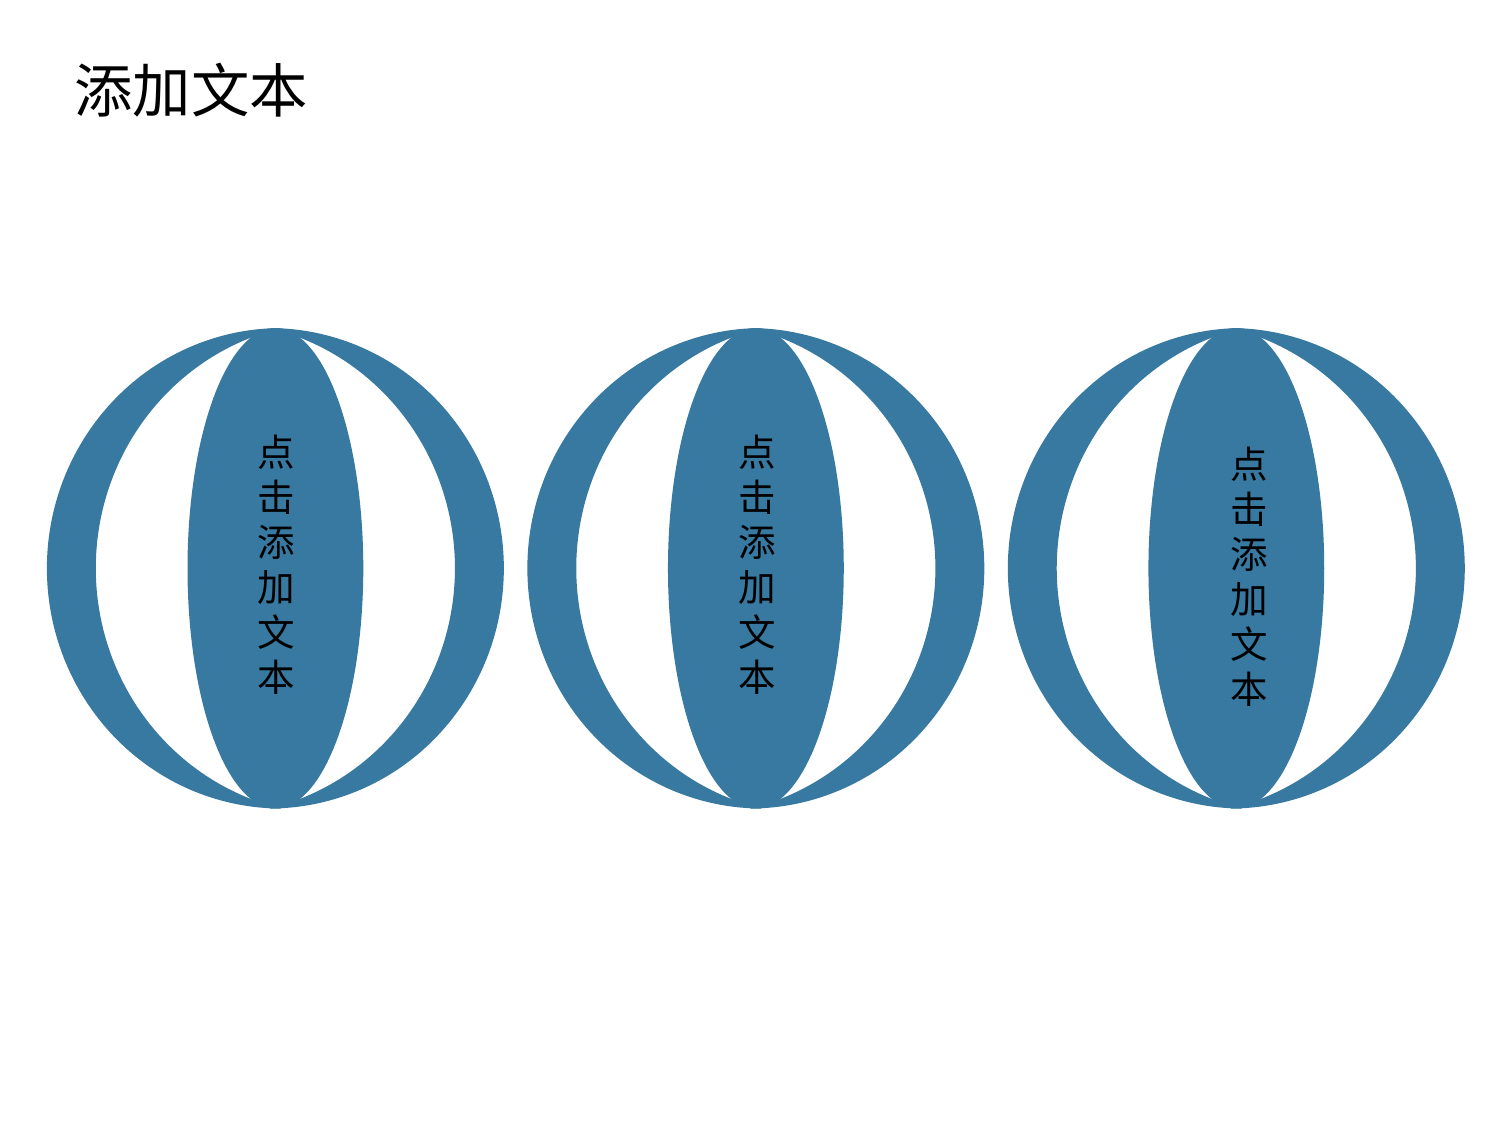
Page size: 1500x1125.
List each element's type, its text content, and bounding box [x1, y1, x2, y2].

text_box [46, 327, 1466, 809]
text_box 添加文本 [60, 46, 323, 132]
